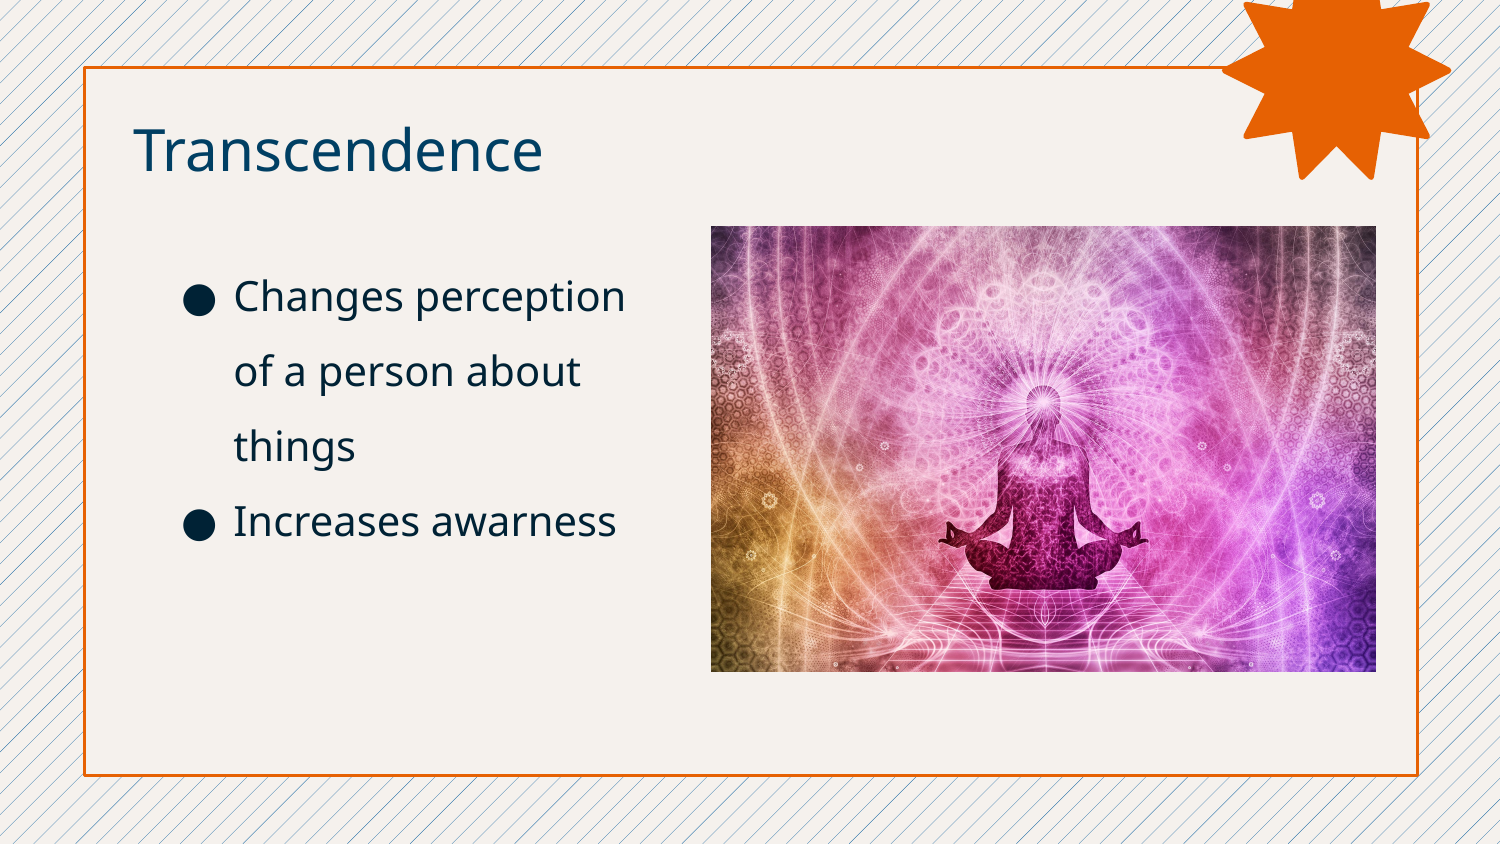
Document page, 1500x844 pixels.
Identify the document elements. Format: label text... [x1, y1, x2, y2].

text_box Changes perception of a person about things Increases awarness [143, 230, 668, 736]
title Transcendence [118, 86, 1382, 209]
picture [711, 226, 1376, 672]
